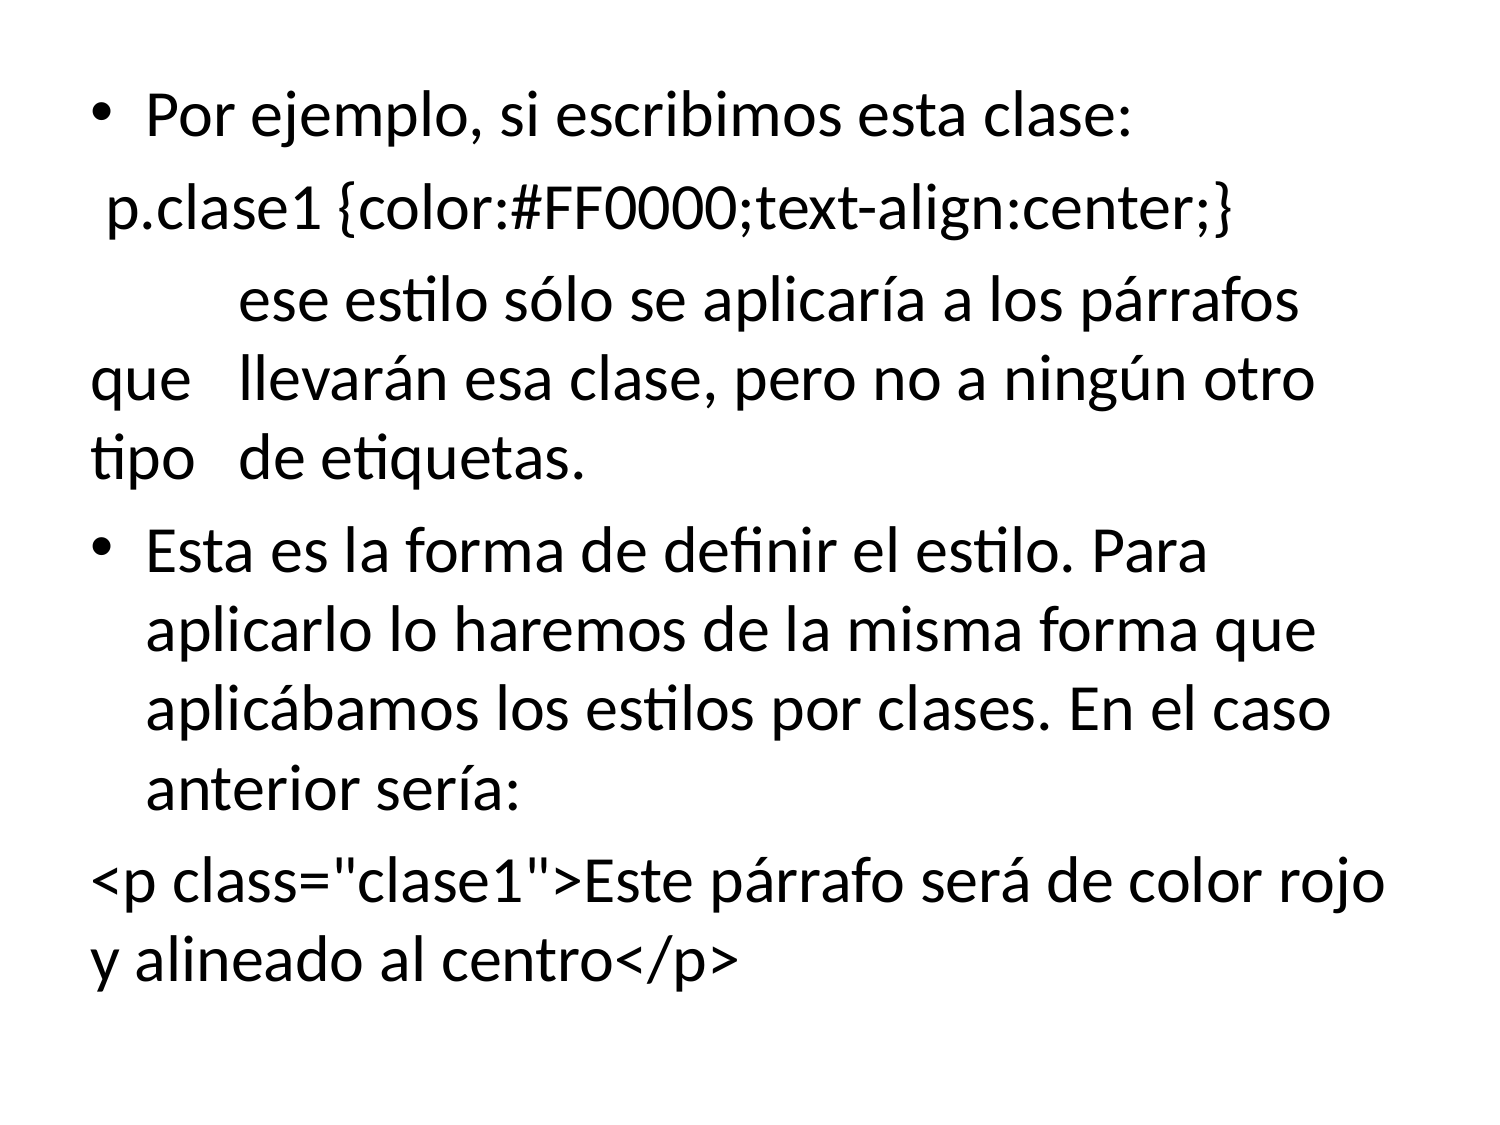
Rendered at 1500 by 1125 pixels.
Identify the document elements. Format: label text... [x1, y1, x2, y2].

list Por ejemplo, si escribimos esta clase: p.clase1 {color:#FF0000;text-align:center;} ese estilo sólo se aplicaría a los párrafos que llevarán esa clase, pero no a ningún otro tipo de etiquetas. Esta es la forma de definir el estilo. Para aplicarlo lo haremos de la misma forma que aplicábamos los estilos por clases. En el caso anterior sería: <p class="clase1">Este párrafo será de color rojo y alineado al centro</p> [75, 63, 1425, 1005]
